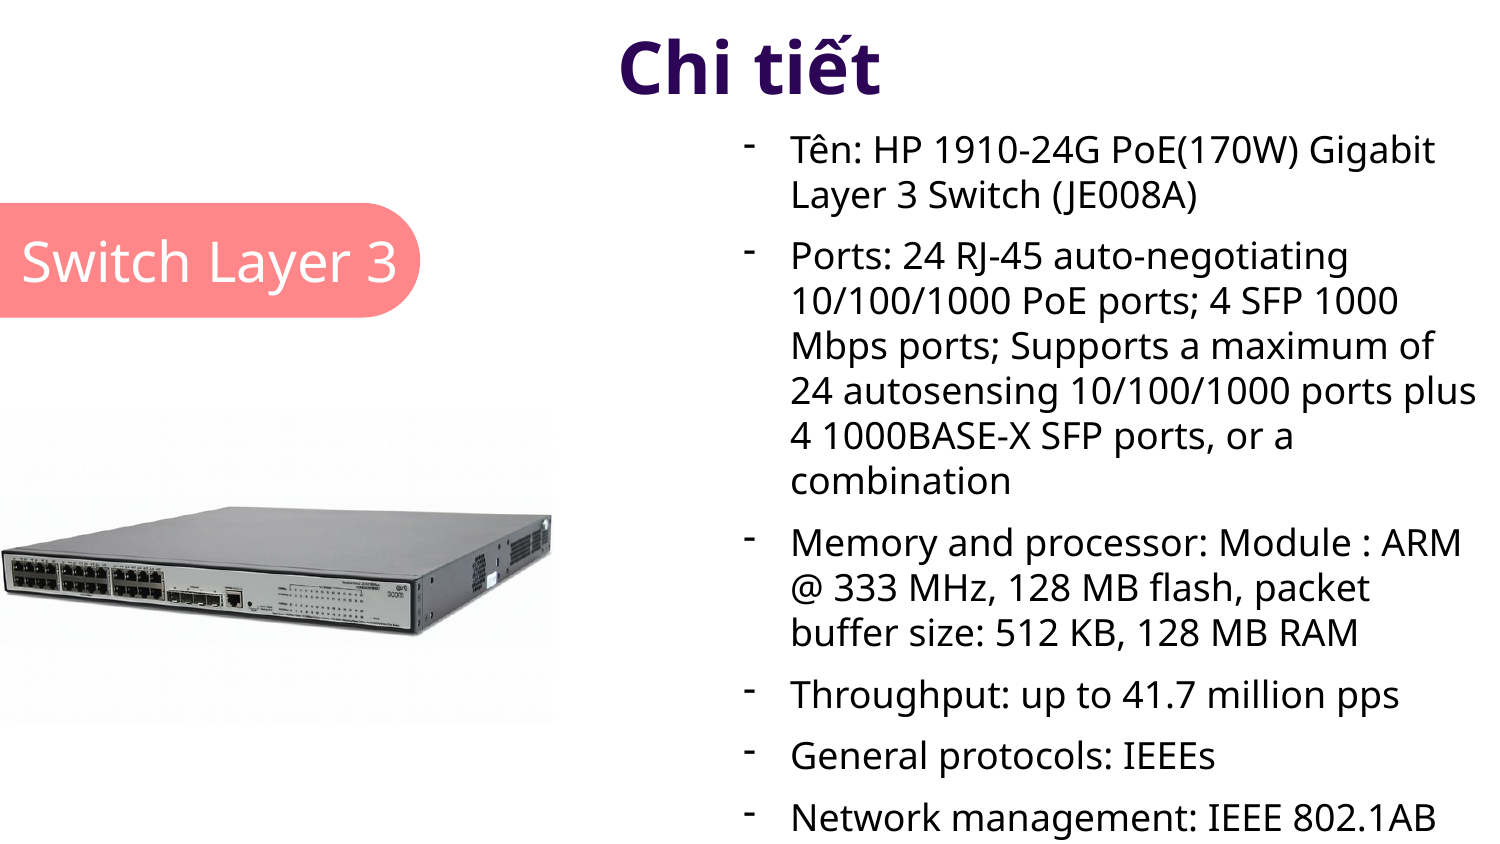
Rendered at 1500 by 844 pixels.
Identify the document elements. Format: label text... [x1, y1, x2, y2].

picture [0, 415, 553, 723]
title Chi tiết [0, 25, 1500, 105]
text_box Switch Layer 3 [0, 193, 421, 327]
text_box Tên: HP 1910-24G PoE(170W) Gigabit Layer 3 Switch (JE008A) Ports: 24 RJ-45 auto-negotiating 10/100/1000 PoE ports; 4 SFP 1000 Mbps ports; Supports a maximum of 24 autosensing 10/100/1000 ports plus 4 1000BASE-X SFP ports, or a combination Memory and processor: Module : ARM @ 333 MHz, 128 MB flash, packet buffer size: 512 KB, 128 MB RAM Throughput: up to 41.7 million pps General protocols: IEEEs Network management: IEEE 802.1AB Link Layer Discovery Protocol (LLDP); IEEE 802.1D (STP); RFC 1215 SNMP Generic traps [728, 118, 1500, 844]
